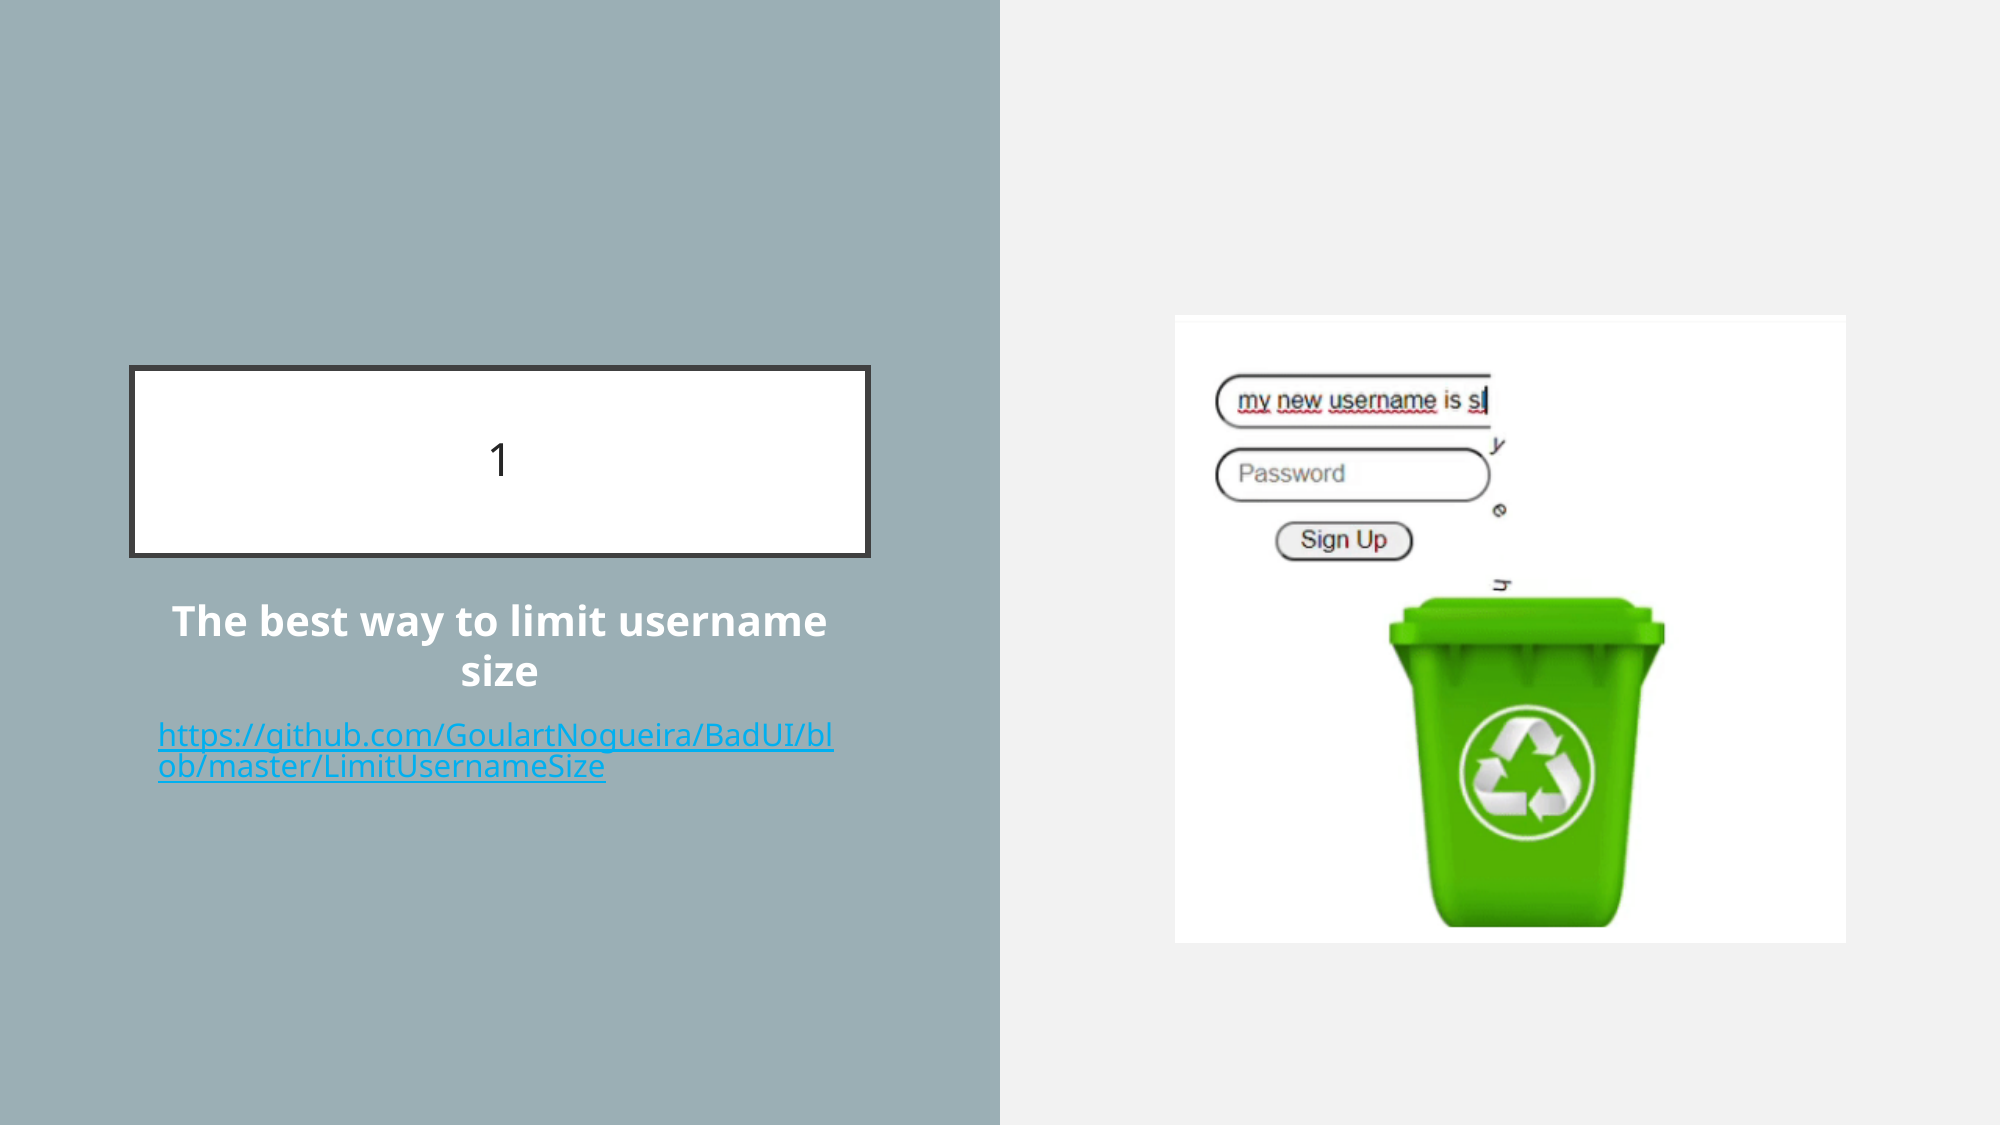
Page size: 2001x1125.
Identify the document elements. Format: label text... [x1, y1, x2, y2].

list The best way to limit username size https://github.com/GoulartNogueira/BadUI/blob/master/LimitUsernameSize [142, 586, 857, 775]
picture [1175, 315, 1846, 943]
title 1 [129, 365, 871, 558]
